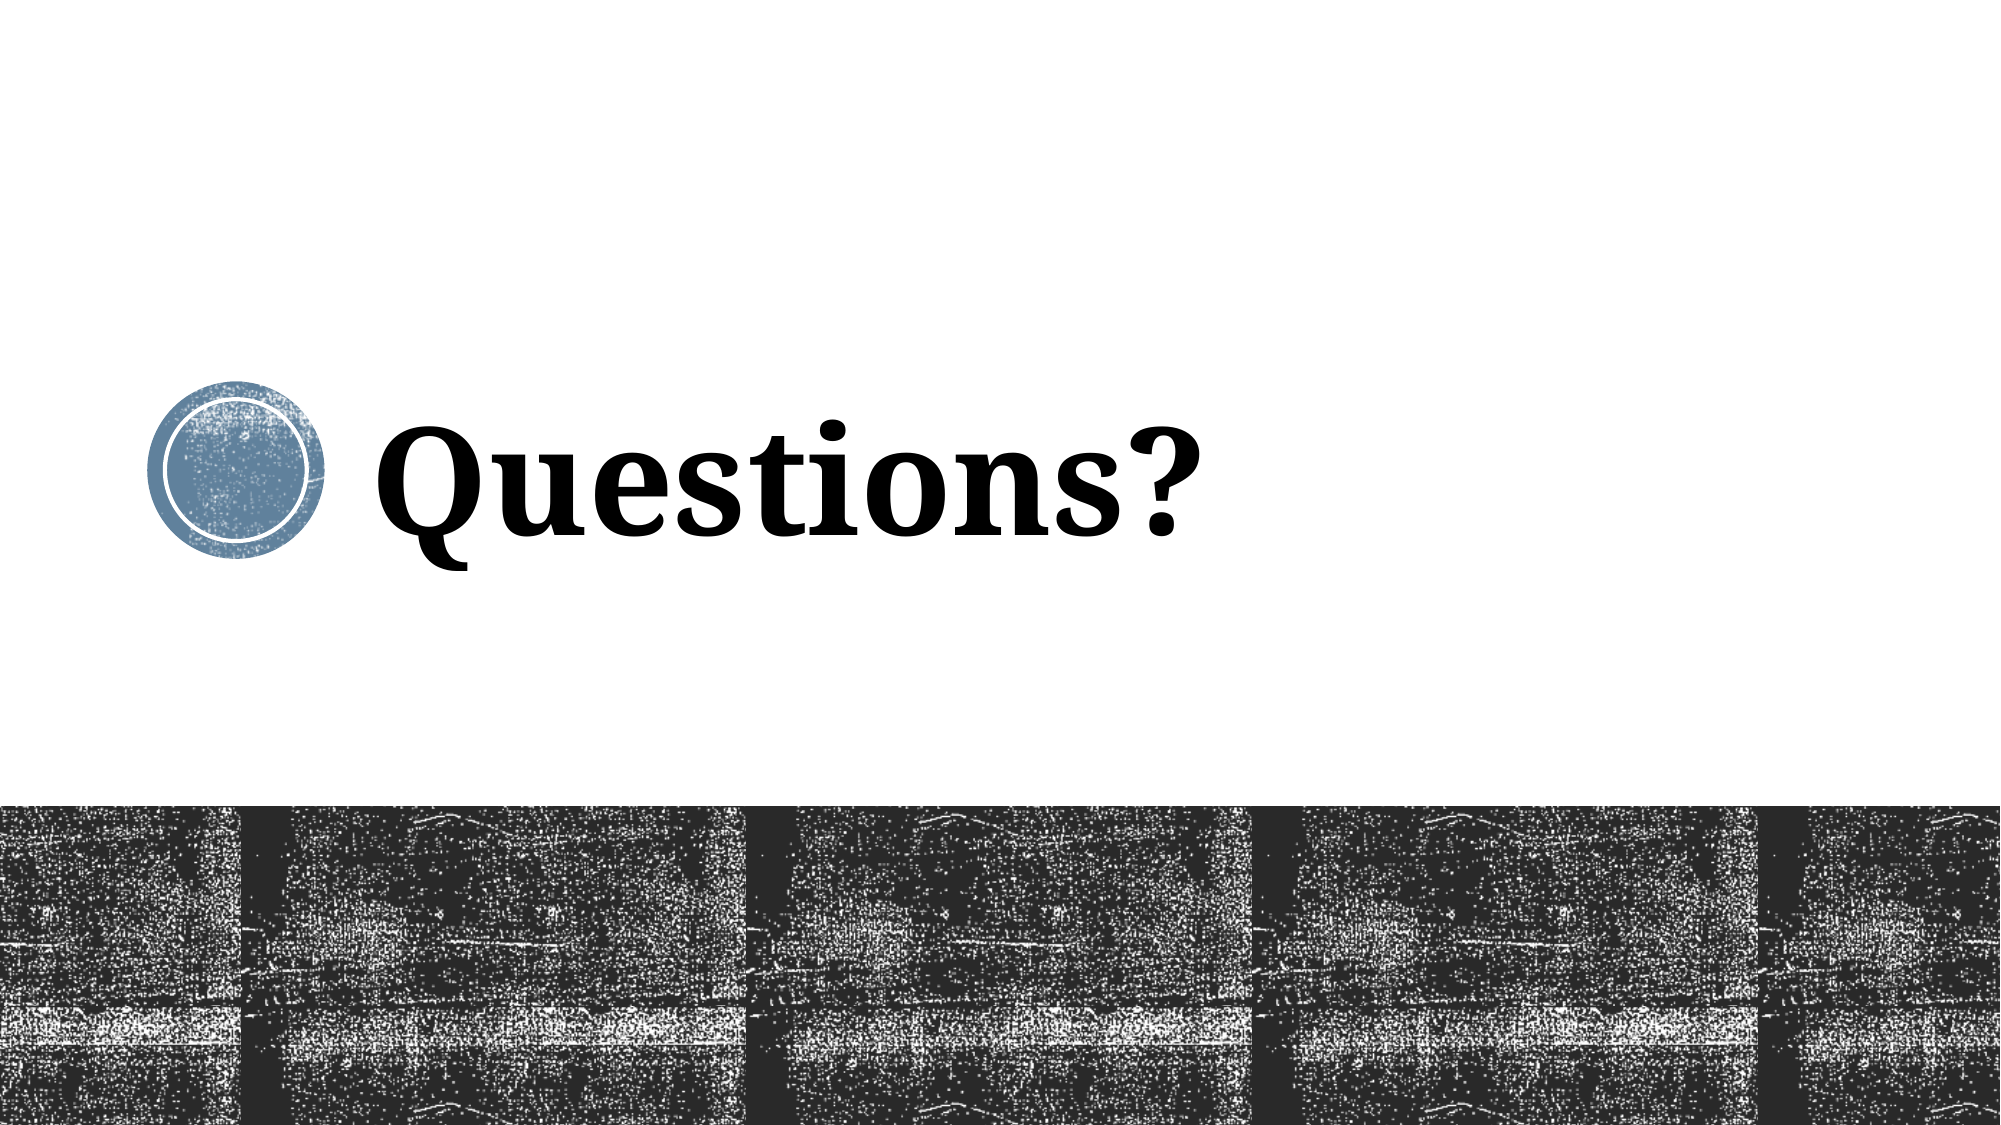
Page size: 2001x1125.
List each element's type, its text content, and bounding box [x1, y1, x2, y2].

title Special Thanks to [0, 806, 2000, 1125]
title Questions? [355, 201, 1878, 779]
